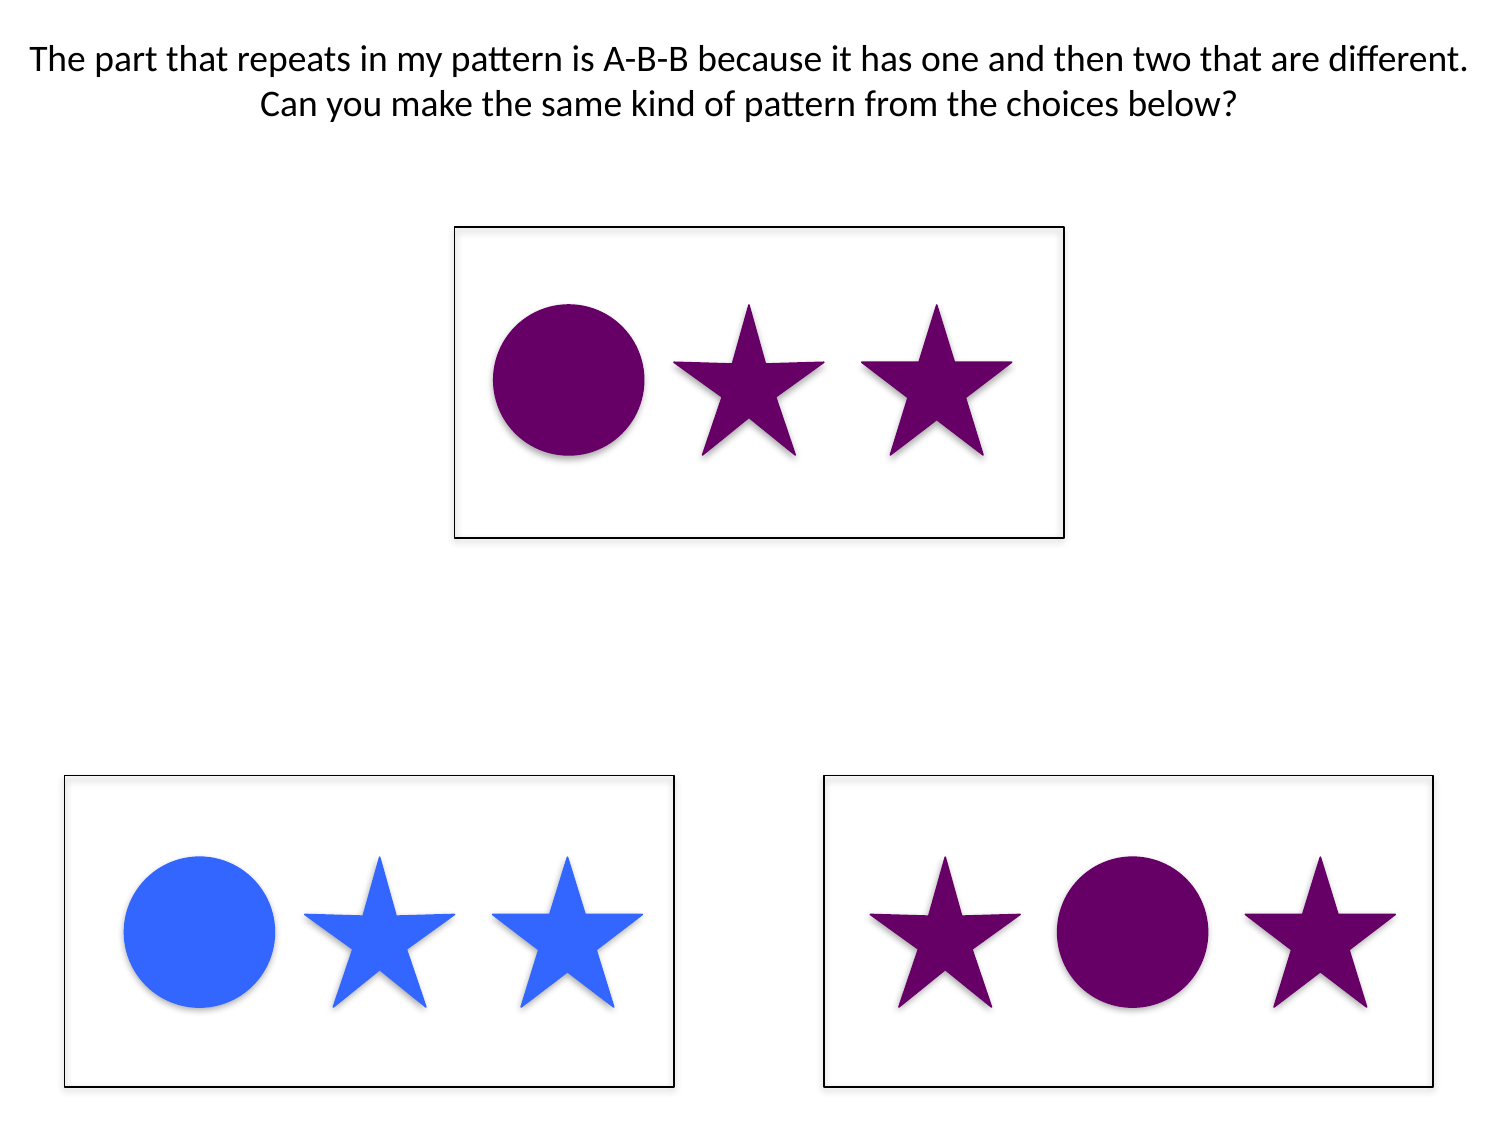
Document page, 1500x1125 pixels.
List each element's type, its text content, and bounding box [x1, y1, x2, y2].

text_box [869, 856, 1021, 1008]
text_box [861, 304, 1013, 456]
text_box [454, 226, 1065, 539]
text_box [64, 775, 675, 1088]
text_box [1056, 856, 1209, 1008]
text_box [303, 856, 456, 1008]
text_box [673, 304, 825, 456]
text_box [492, 304, 645, 456]
text_box [701, 365, 825, 460]
text_box The part that repeats in my pattern is A-B-B because it has one and then two that are different. Can you make the same kind of pattern from the choices below? [0, 26, 1500, 132]
text_box [123, 856, 276, 1008]
text_box [823, 775, 1434, 1088]
text_box [491, 856, 644, 1008]
text_box [1244, 856, 1397, 1008]
